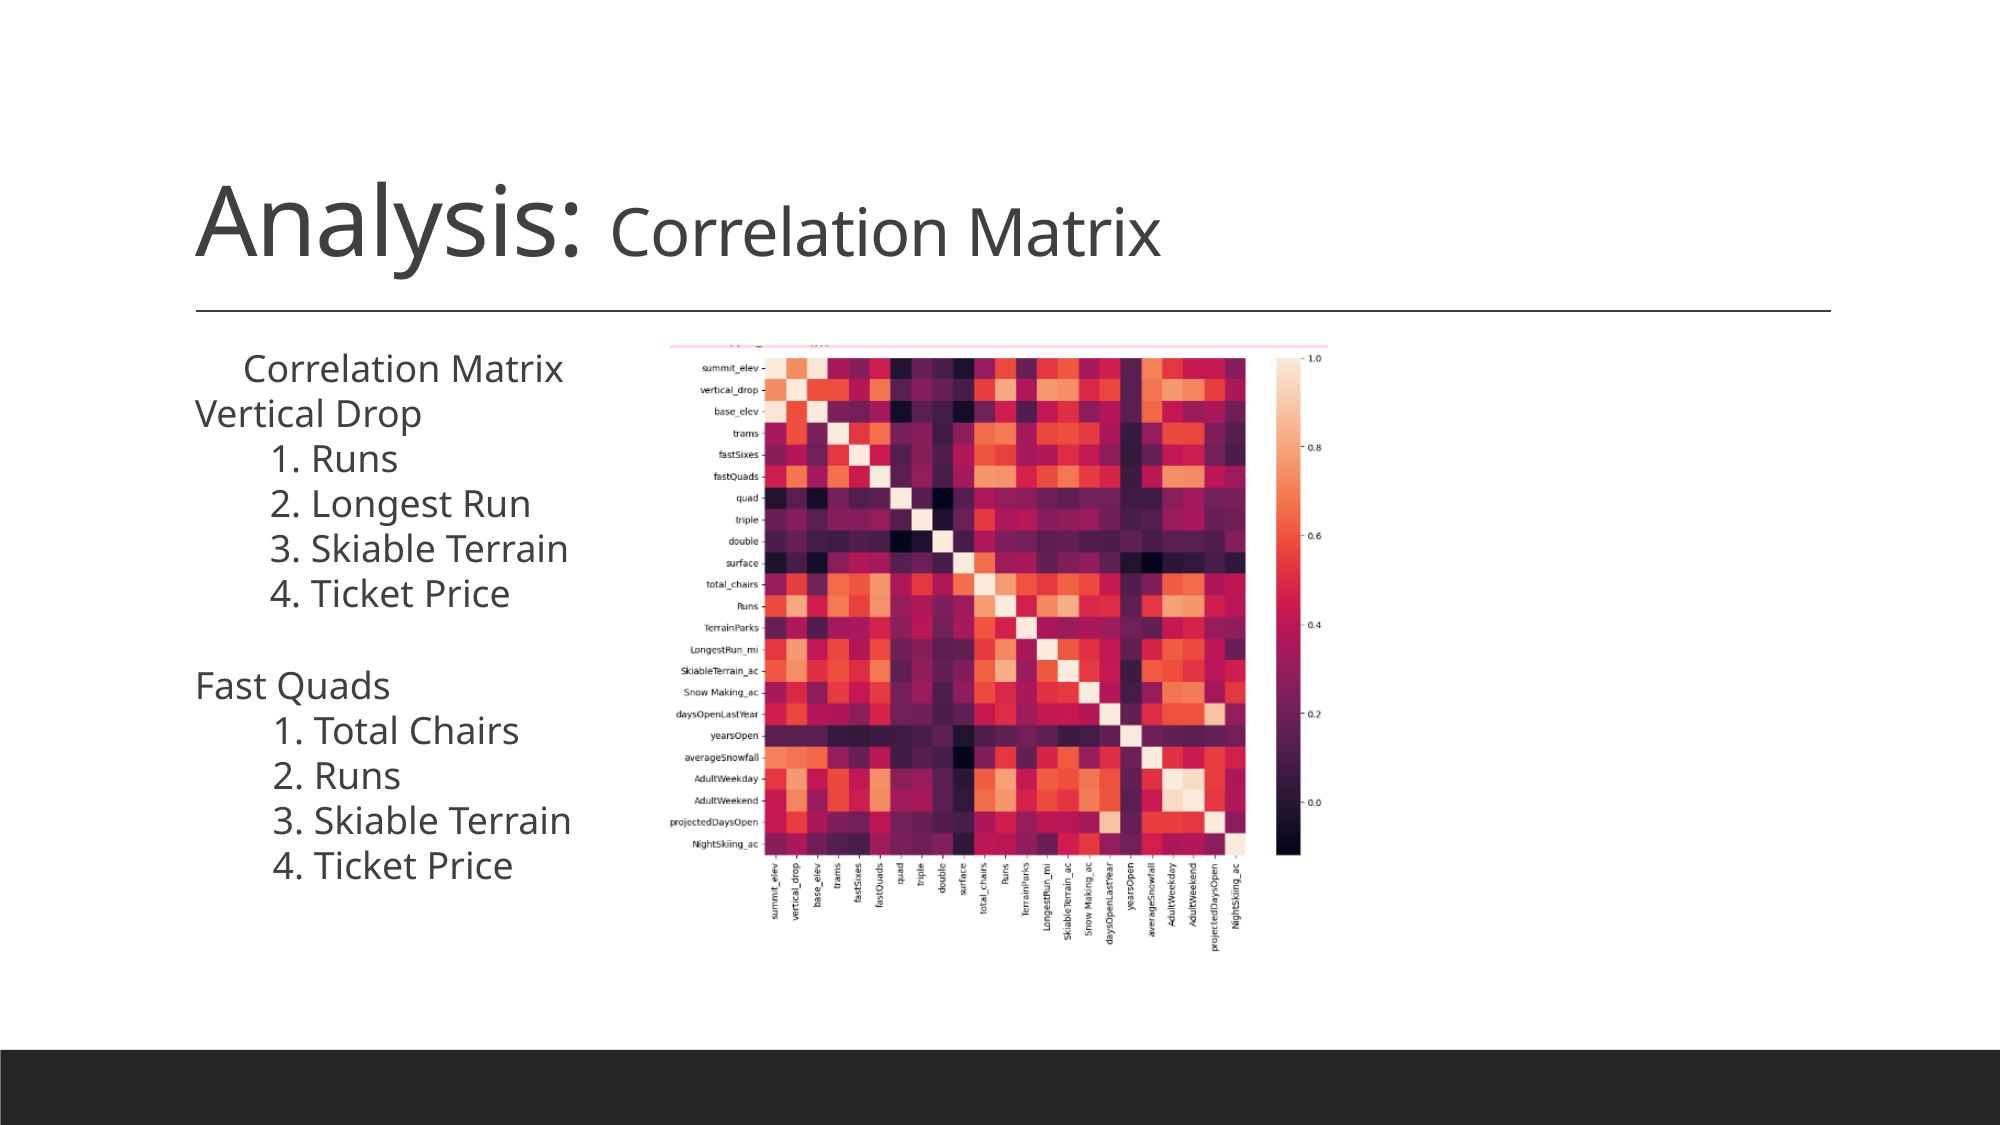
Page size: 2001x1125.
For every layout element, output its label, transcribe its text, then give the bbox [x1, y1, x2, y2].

text_box Fast Quads 1. Total Chairs 2. Runs 3. Skiable Terrain 4. Ticket Price [180, 654, 627, 894]
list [670, 345, 1340, 964]
title Analysis: Correlation Matrix [180, 47, 1830, 285]
text_box Correlation Matrix Vertical Drop 1. Runs 2. Longest Run 3. Skiable Terrain 4. Ticket Price [180, 337, 628, 623]
